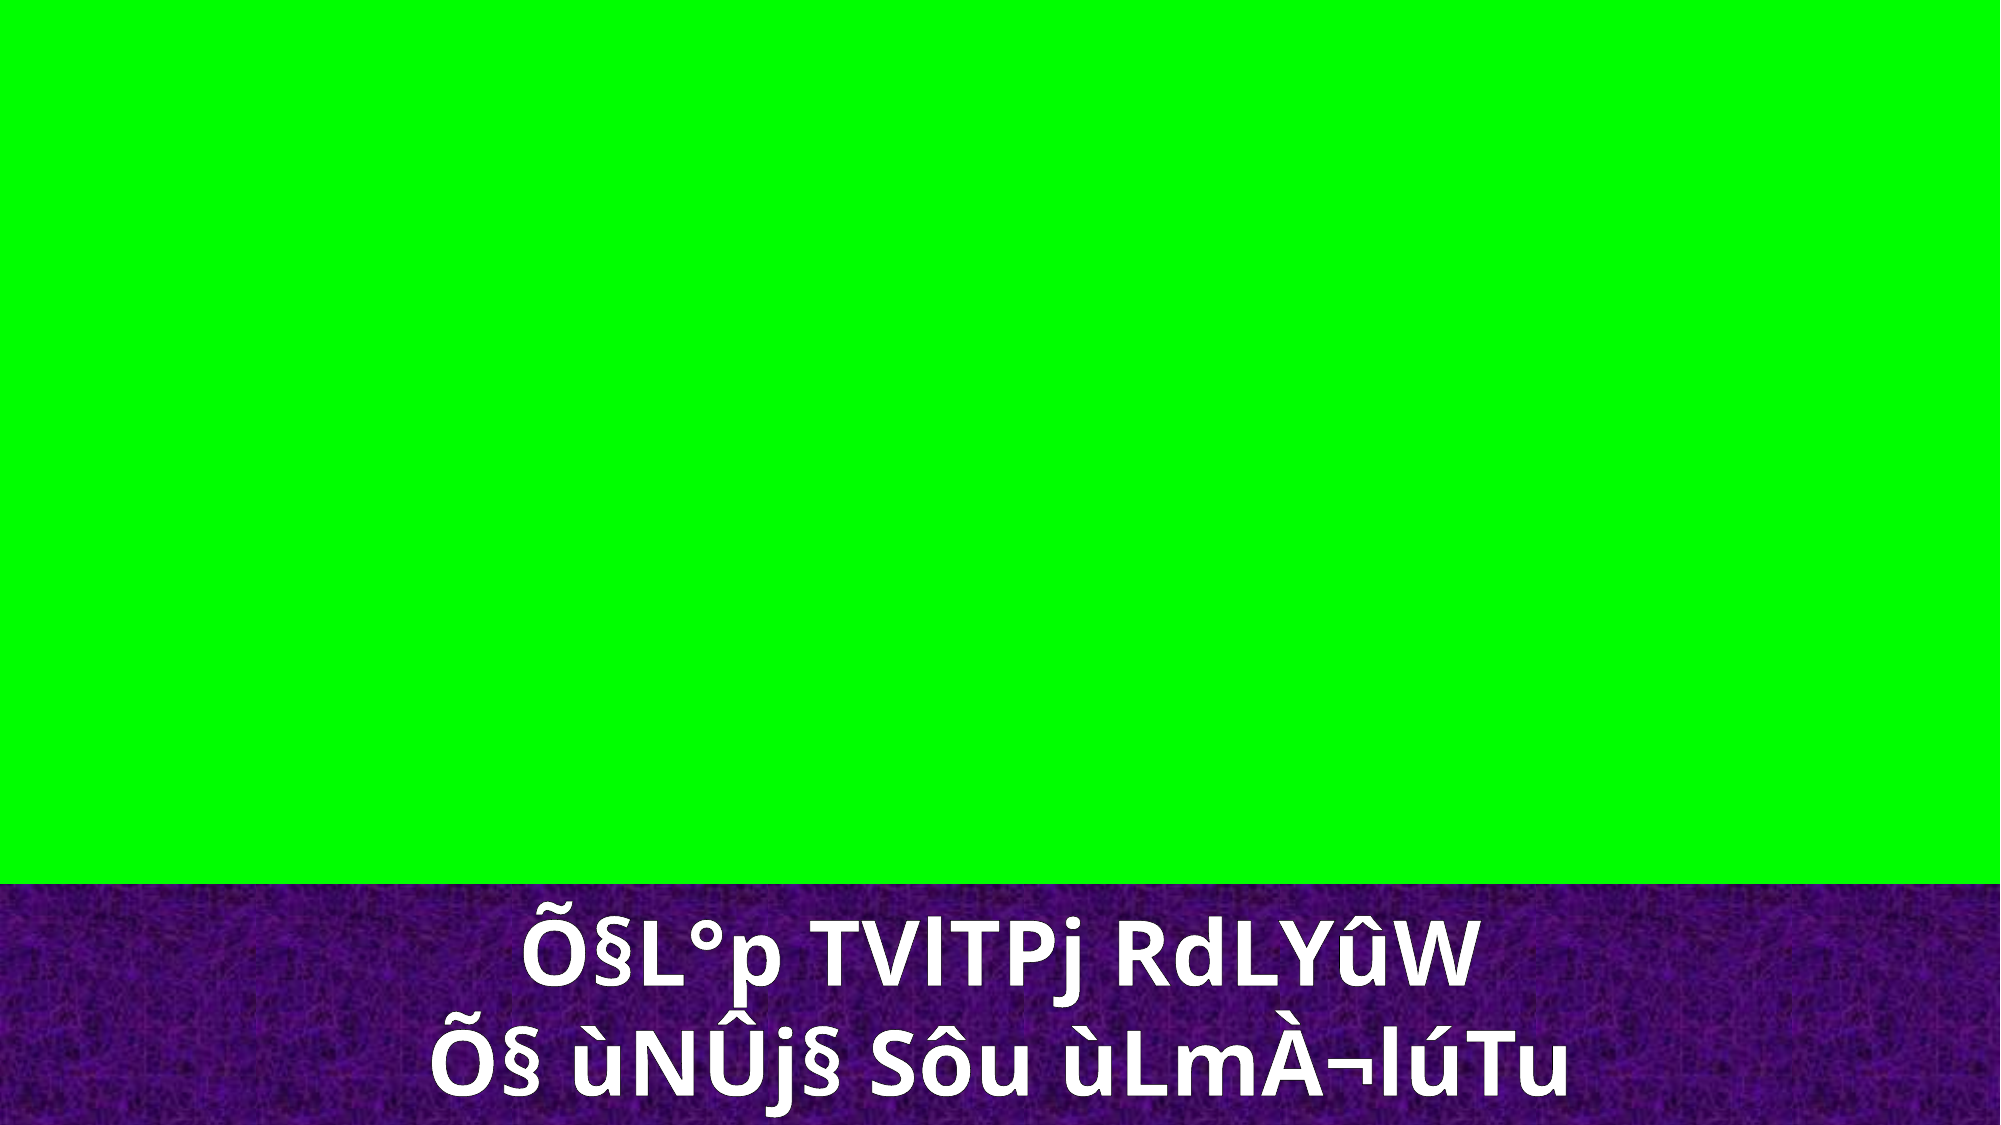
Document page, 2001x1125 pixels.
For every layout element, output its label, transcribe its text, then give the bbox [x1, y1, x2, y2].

text_box Õ§L°p TVlTPj RdLYûW Õ§ ùNÛj§ Sôu ùLmÀ¬lúTu [0, 886, 2000, 1122]
